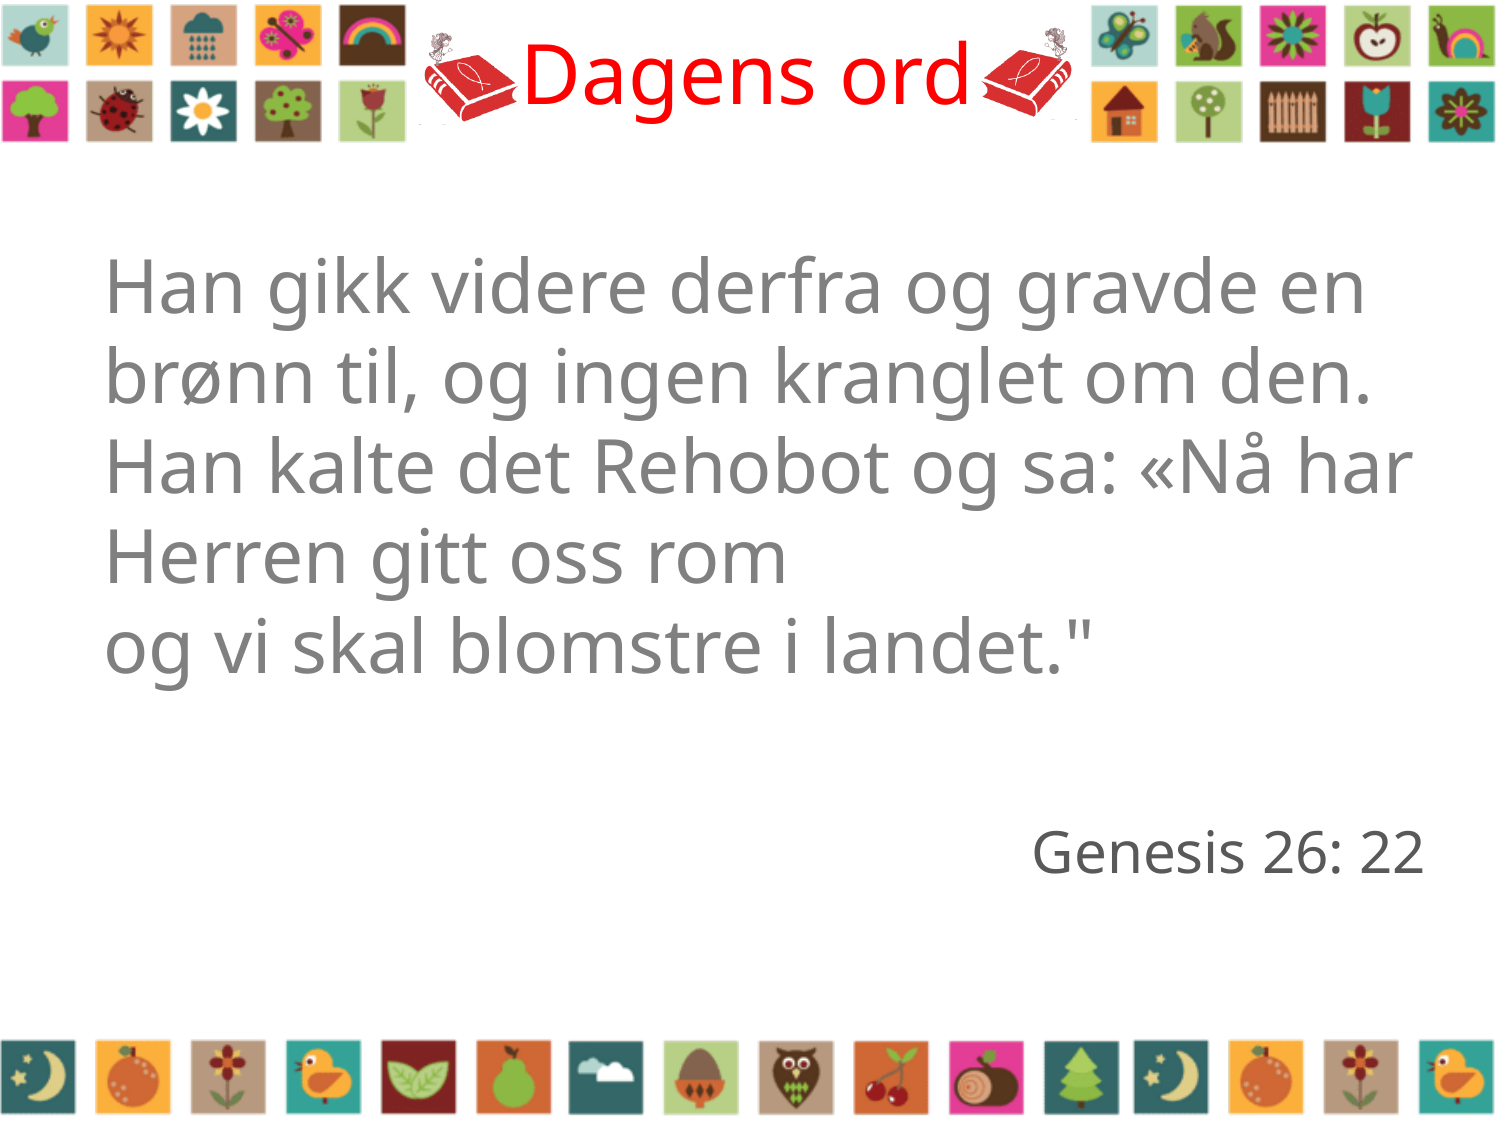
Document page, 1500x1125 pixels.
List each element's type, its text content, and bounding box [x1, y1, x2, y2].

text_box Han gikk videre derfra og gravde en brønn til, og ingen kranglet om den. Han kalte det Rehobot og sa: «Nå har Herren gitt oss rom og vi skal blomstre i landet." [88, 231, 1436, 697]
picture [950, 3, 1500, 150]
text_box Genesis 26: 22 [808, 807, 1441, 893]
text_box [0, 1028, 1500, 1118]
text_box Dagens ord [425, 13, 1077, 129]
picture [0, 3, 550, 150]
